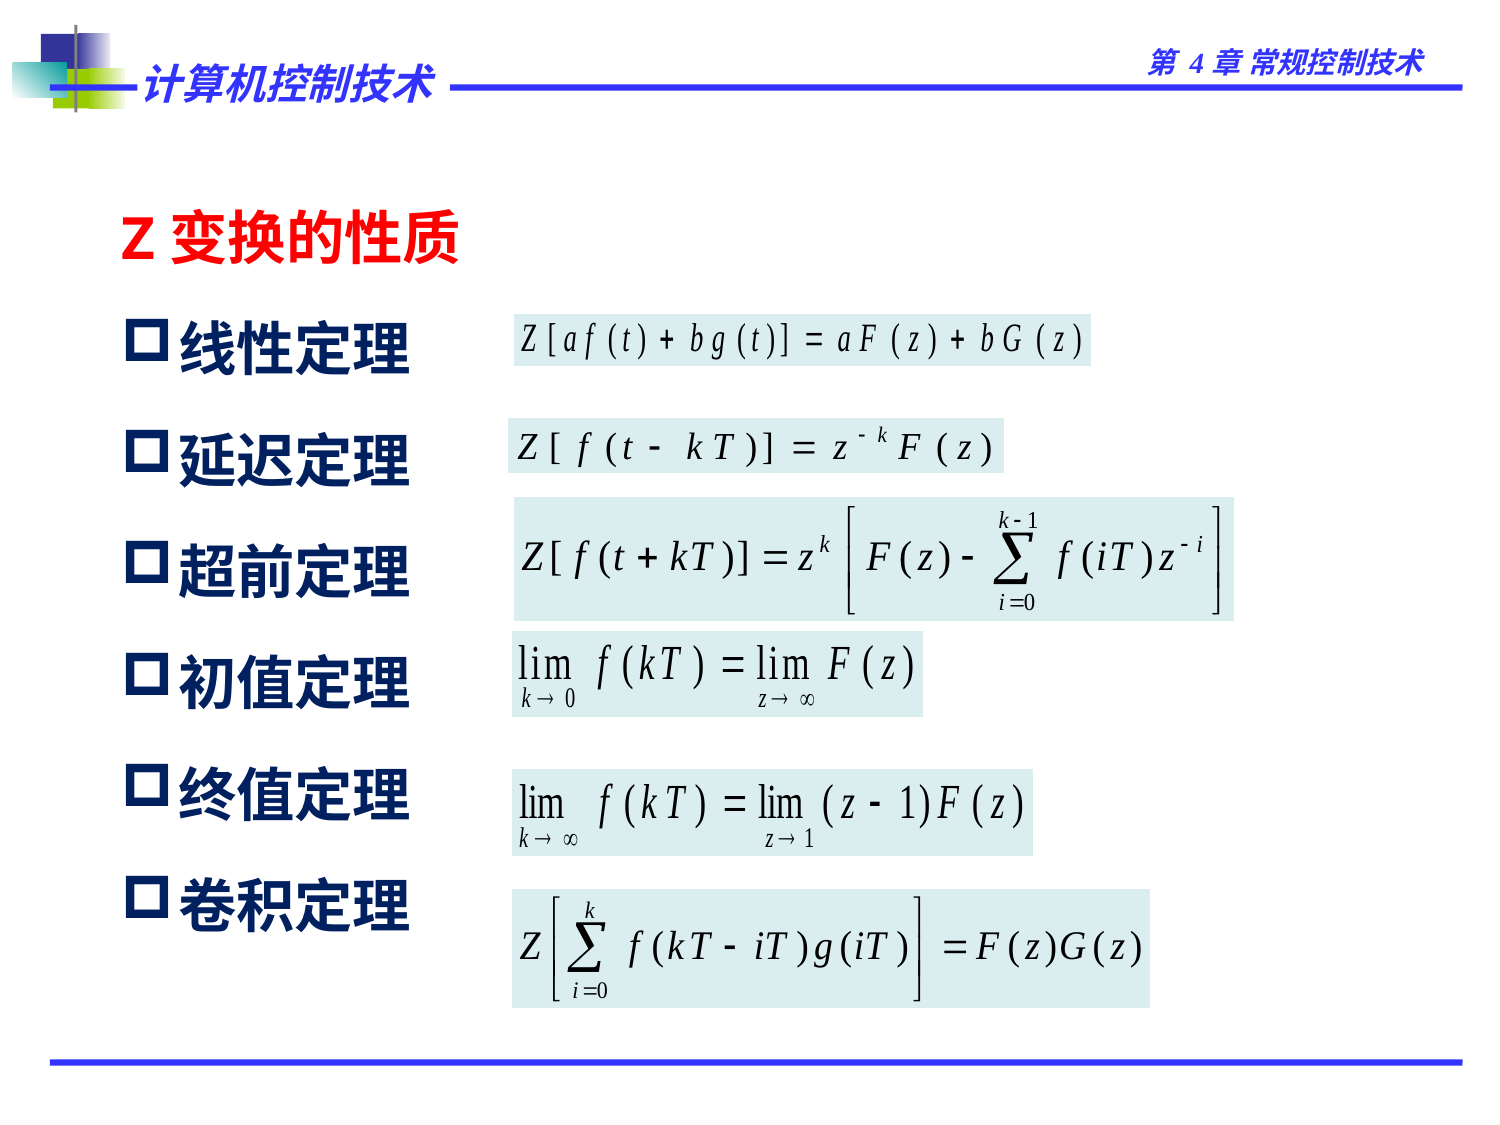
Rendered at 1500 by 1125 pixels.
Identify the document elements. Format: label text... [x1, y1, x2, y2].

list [513, 314, 1092, 366]
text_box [511, 769, 1034, 857]
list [508, 417, 1005, 473]
list Z变换的性质 线性定理 延迟定理 超前定理 初值定理 终值定理 卷积定理 [107, 172, 509, 976]
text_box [511, 630, 924, 718]
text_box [511, 888, 1151, 1009]
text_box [513, 496, 1235, 622]
